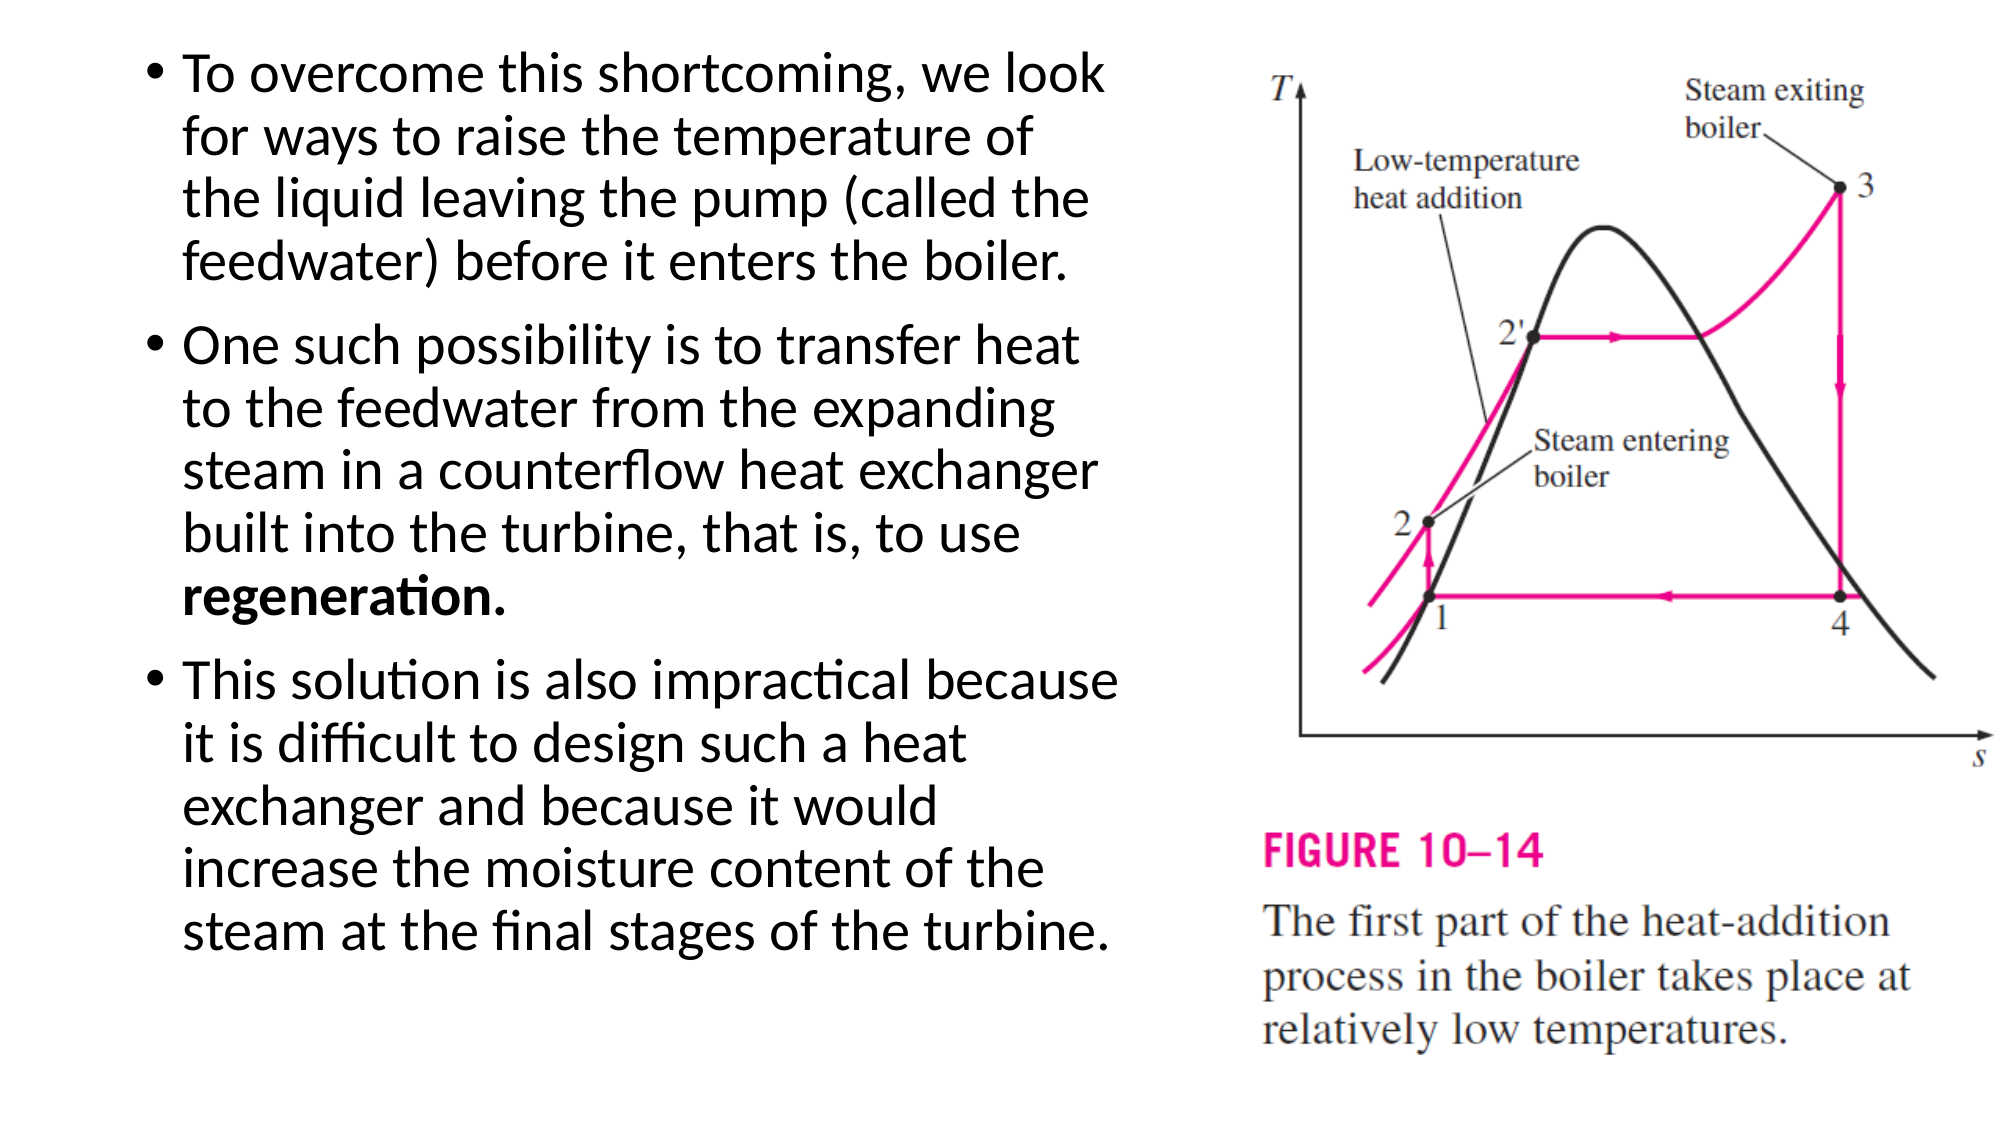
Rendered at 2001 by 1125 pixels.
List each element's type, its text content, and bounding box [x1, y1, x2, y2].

list To overcome this shortcoming, we look for ways to raise the temperature of the liquid leaving the pump (called the feedwater) before it enters the boiler. One such possibility is to transfer heat to the feedwater from the expanding steam in a counterflow heat exchanger built into the turbine, that is, to use regeneration. This solution is also impractical because it is difficult to design such a heat exchanger and because it would increase the moisture content of the steam at the final stages of the turbine. [130, 34, 1139, 1054]
picture [1221, 24, 2000, 1066]
